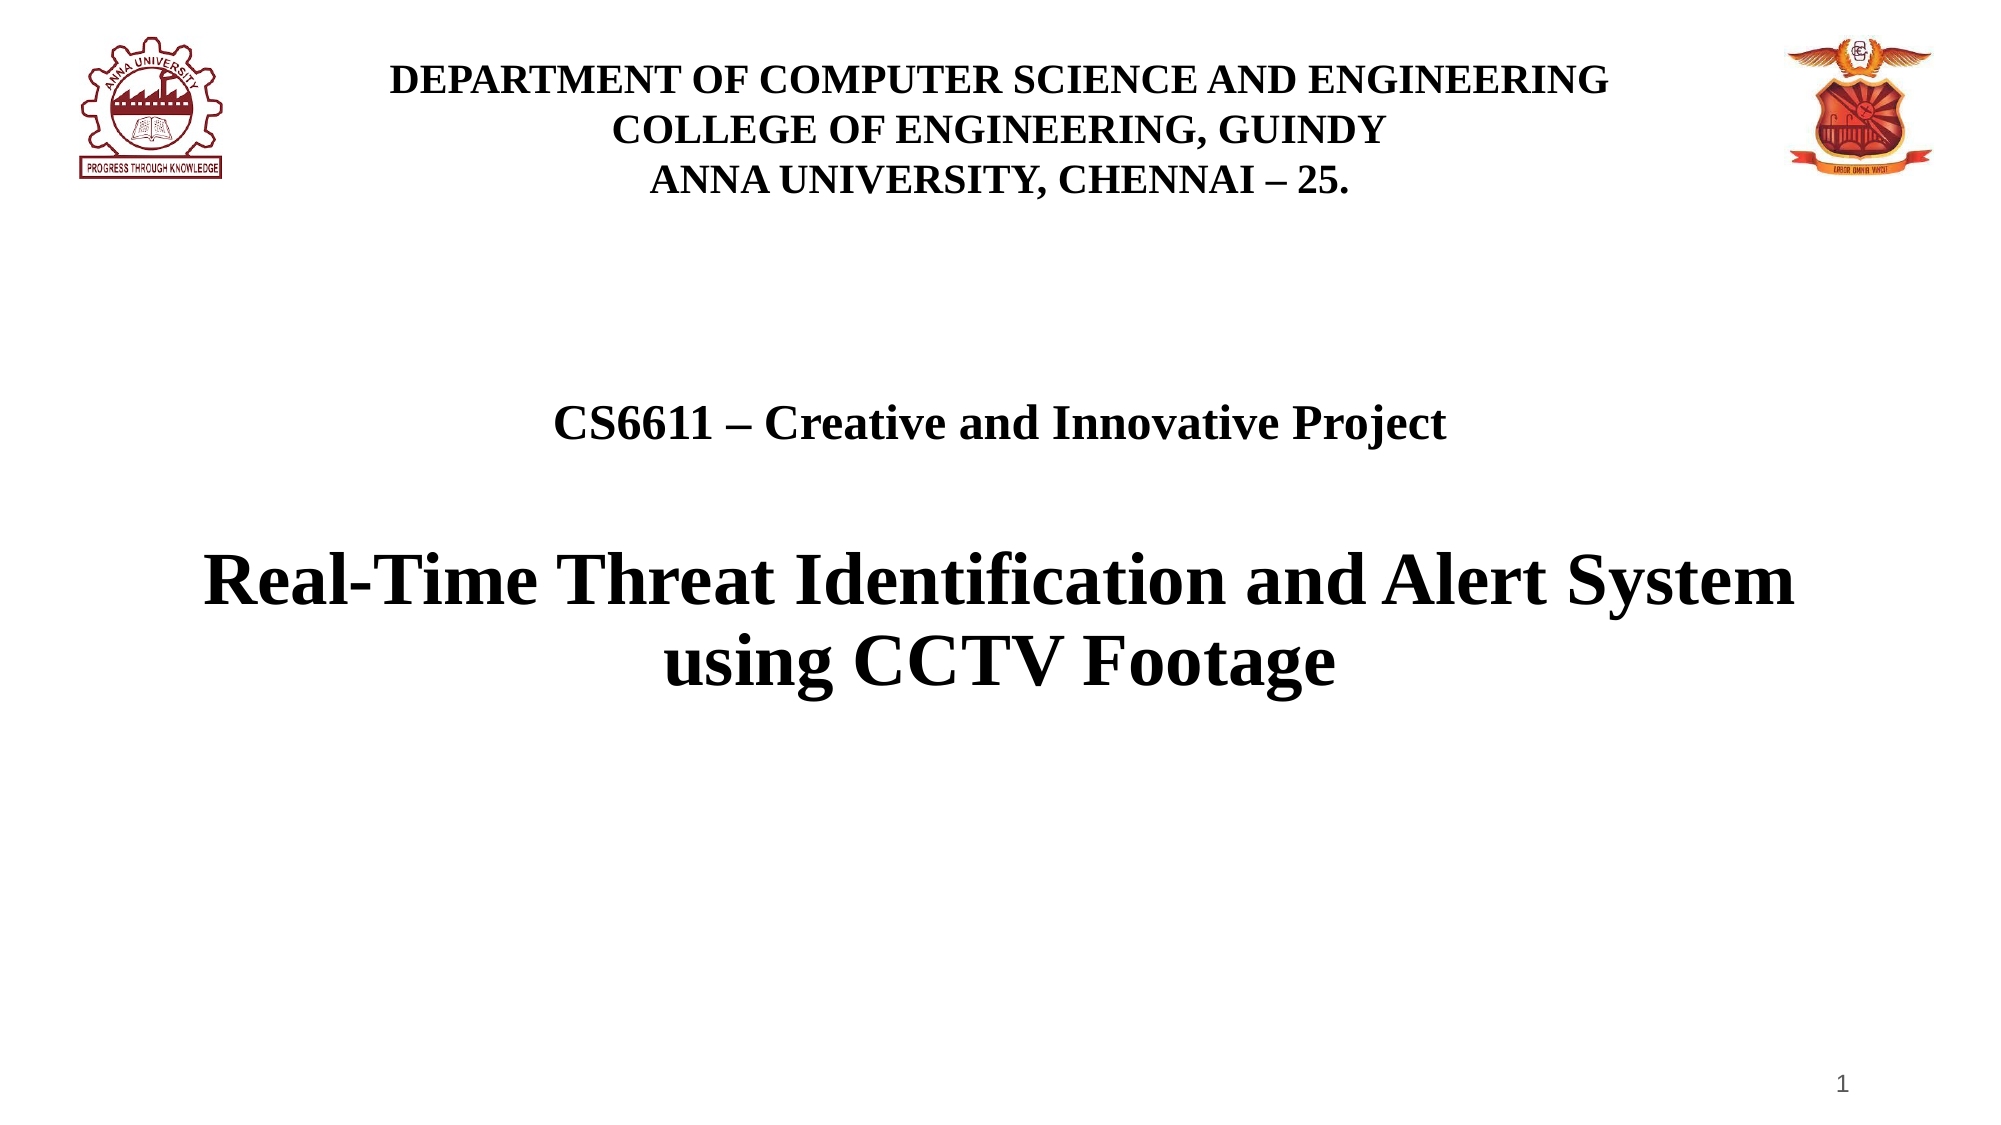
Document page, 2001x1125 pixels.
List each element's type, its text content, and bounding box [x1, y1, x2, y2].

picture [1784, 34, 1935, 179]
slide_number 1 [1749, 1039, 1870, 1125]
text_box DEPARTMENT OF COMPUTER SCIENCE AND ENGINEERING COLLEGE OF ENGINEERING, GUINDY ANNA UNIVERSITY, CHENNAI – 25. [249, 36, 1750, 190]
picture [79, 36, 223, 179]
title CS6611 – Creative and Innovative Project Real-Time Threat Identification and Alert System using CCTV Footage [136, 415, 1864, 783]
